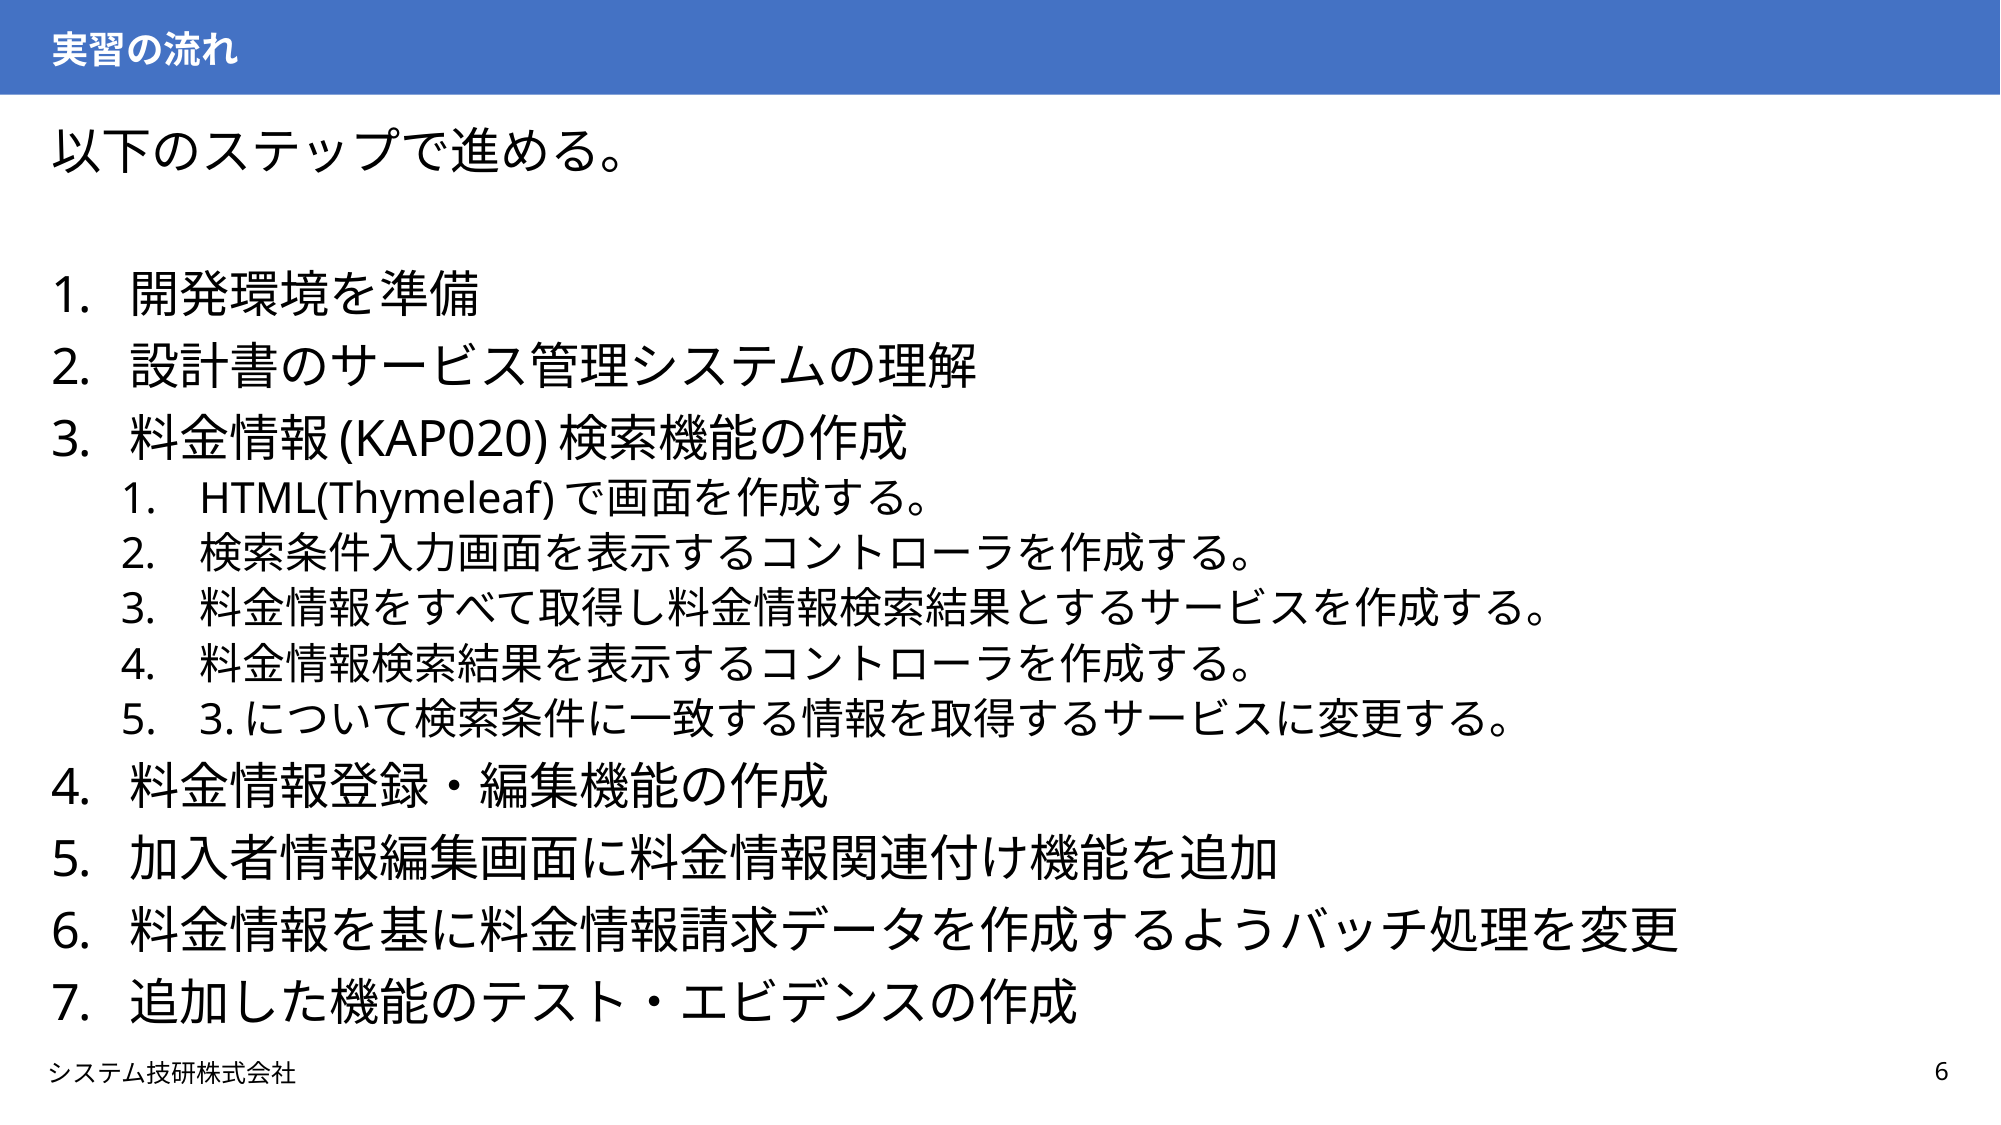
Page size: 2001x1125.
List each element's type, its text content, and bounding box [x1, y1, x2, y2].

slide_number 6 [1803, 1043, 1964, 1103]
list 以下のステップで進める。 開発環境を準備 設計書のサービス管理システムの理解 料金情報(KAP020)検索機能の作成 HTML(Thymeleaf)で画面を作成する。 検索条件入力画面を表示するコントローラを作成する。 料金情報をすべて取得し料金情報検索結果とするサービスを作成する。 料金情報検索結果を表示するコントローラを作成する。 3.について検索条件に一致する情報を取得するサービスに変更する。 料金情報登録・編集機能の作成 加入者情報編集画面に料金情報関連付け機能を追加 料金情報を基に料金情報請求データを作成するようバッチ処理を変更 追加した機能のテスト・エビデンスの作成 [36, 118, 1964, 1043]
title 実習の流れ [36, 23, 1964, 85]
footer システム技研株式会社 [32, 1042, 555, 1103]
